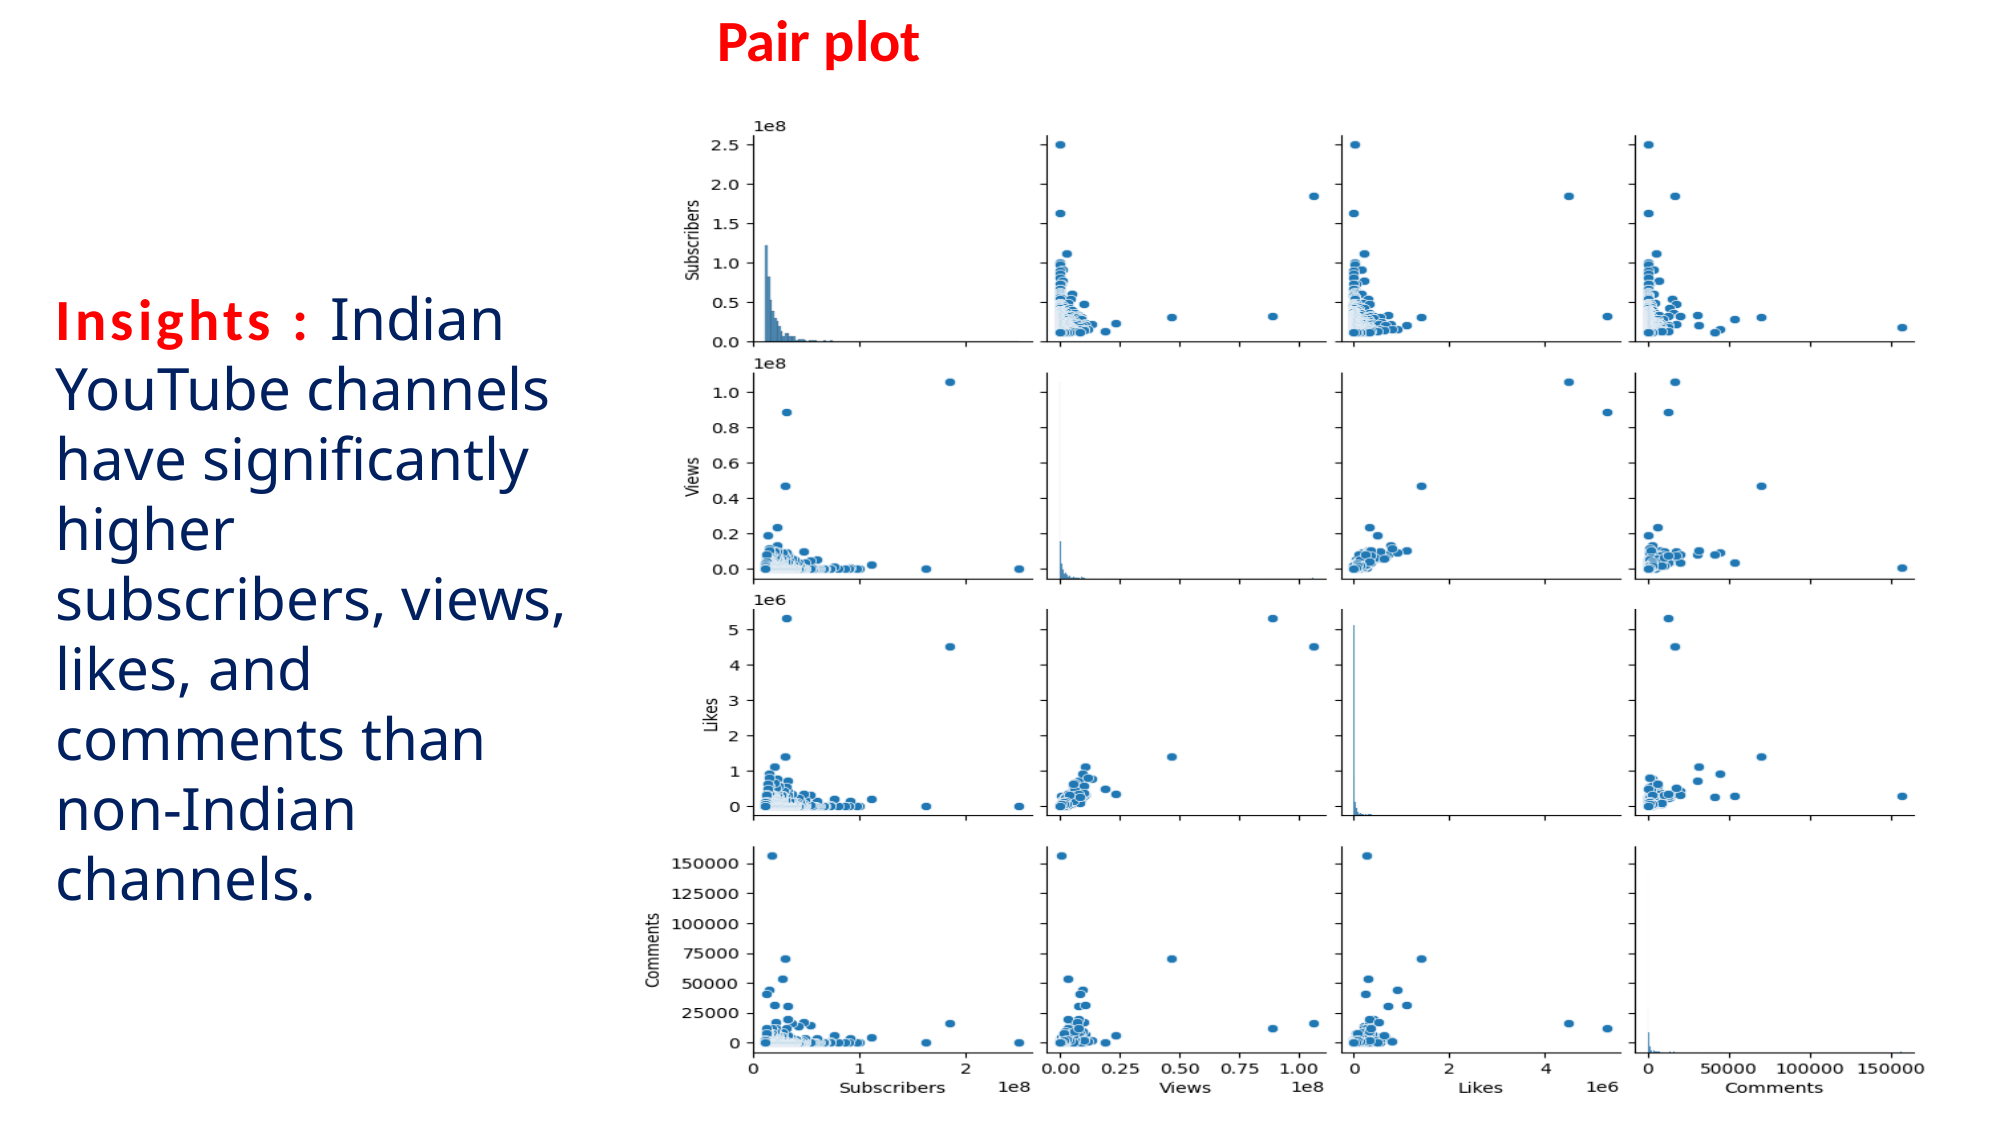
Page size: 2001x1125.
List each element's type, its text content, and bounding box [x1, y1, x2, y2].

text_box Pair plot [702, 0, 962, 81]
picture [631, 110, 1939, 1106]
text_box Insights : Indian YouTube channels have significantly higher subscribers, views, likes, and comments than non-Indian channels. [40, 274, 594, 965]
